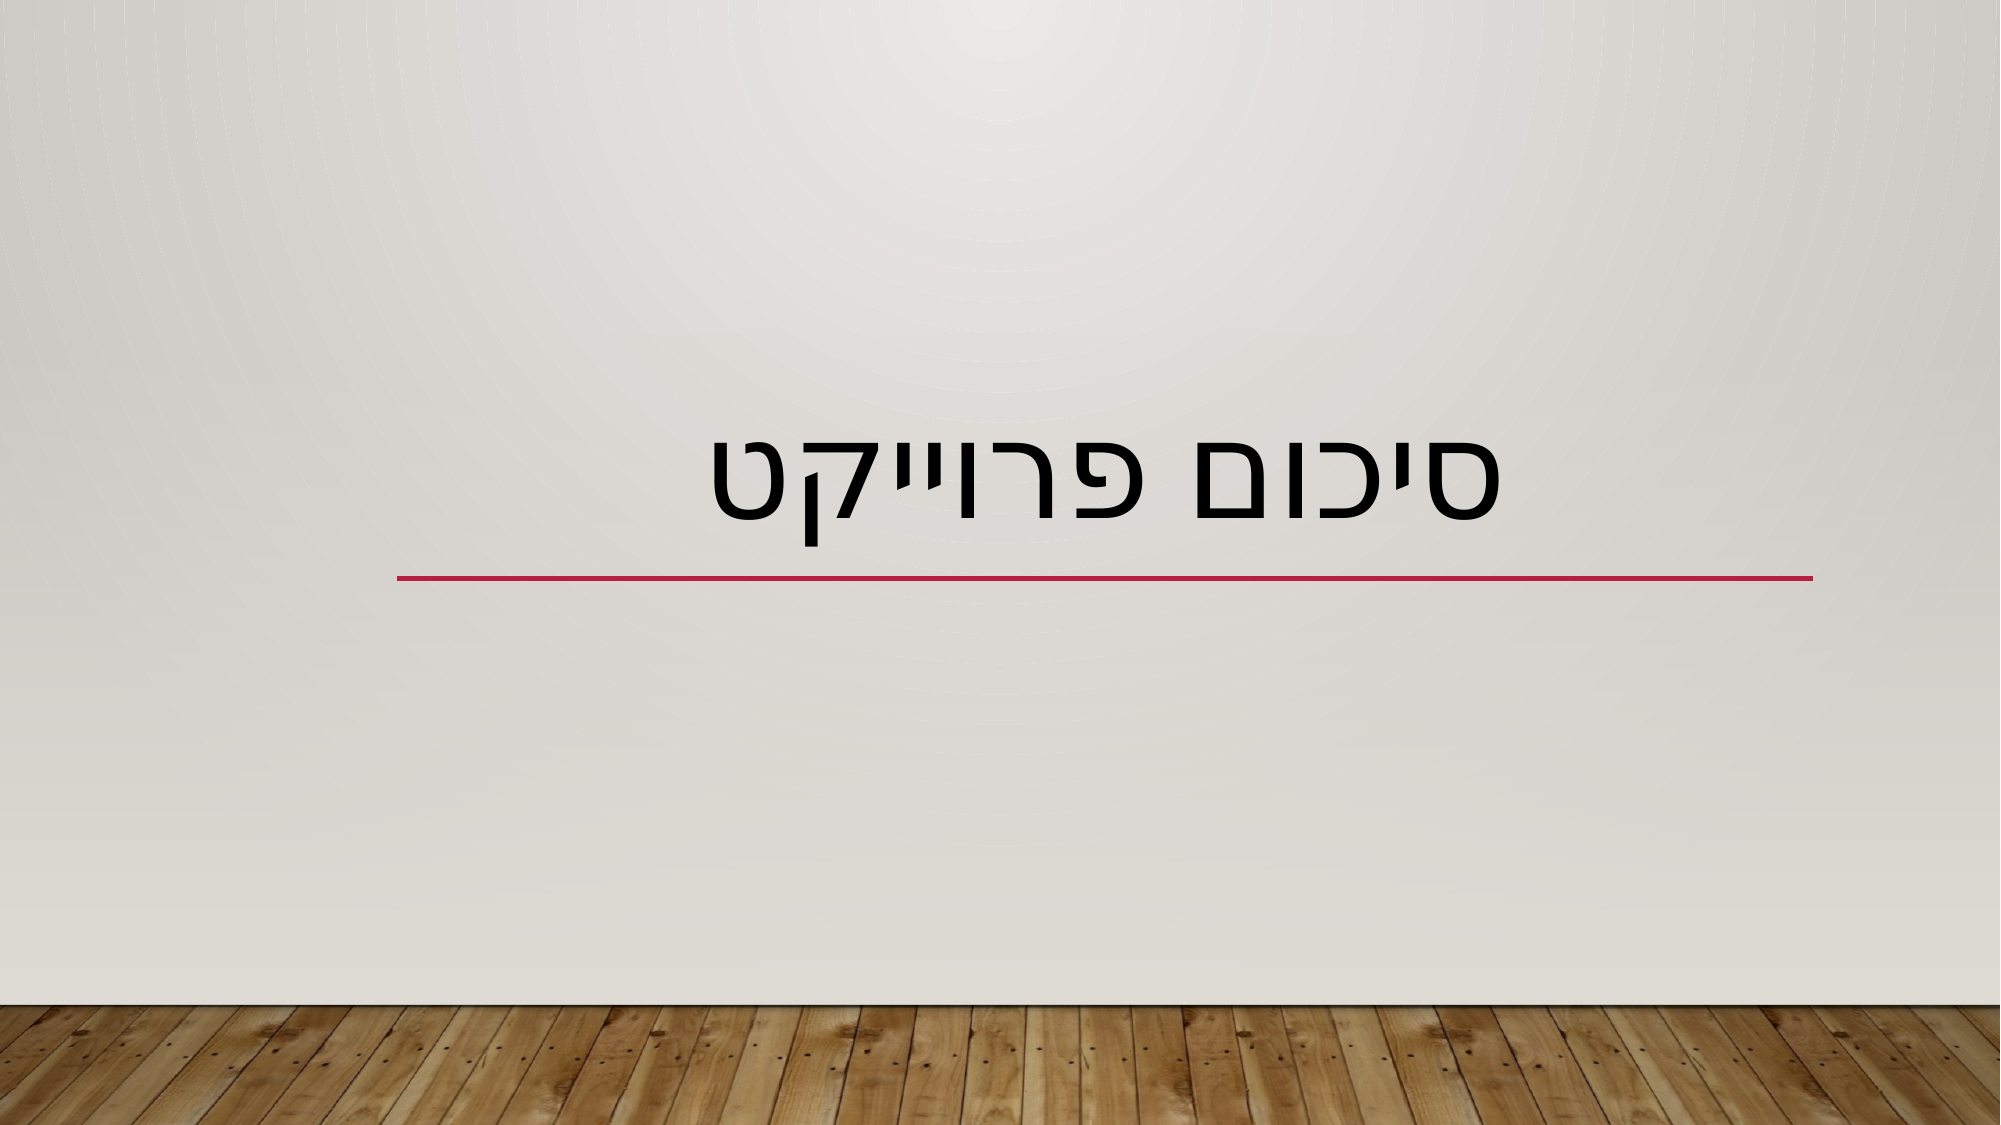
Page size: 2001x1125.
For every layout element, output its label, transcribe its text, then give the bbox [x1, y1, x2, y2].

title סיכום פרוייקט [396, 131, 1814, 549]
picture [0, 1005, 2000, 1125]
